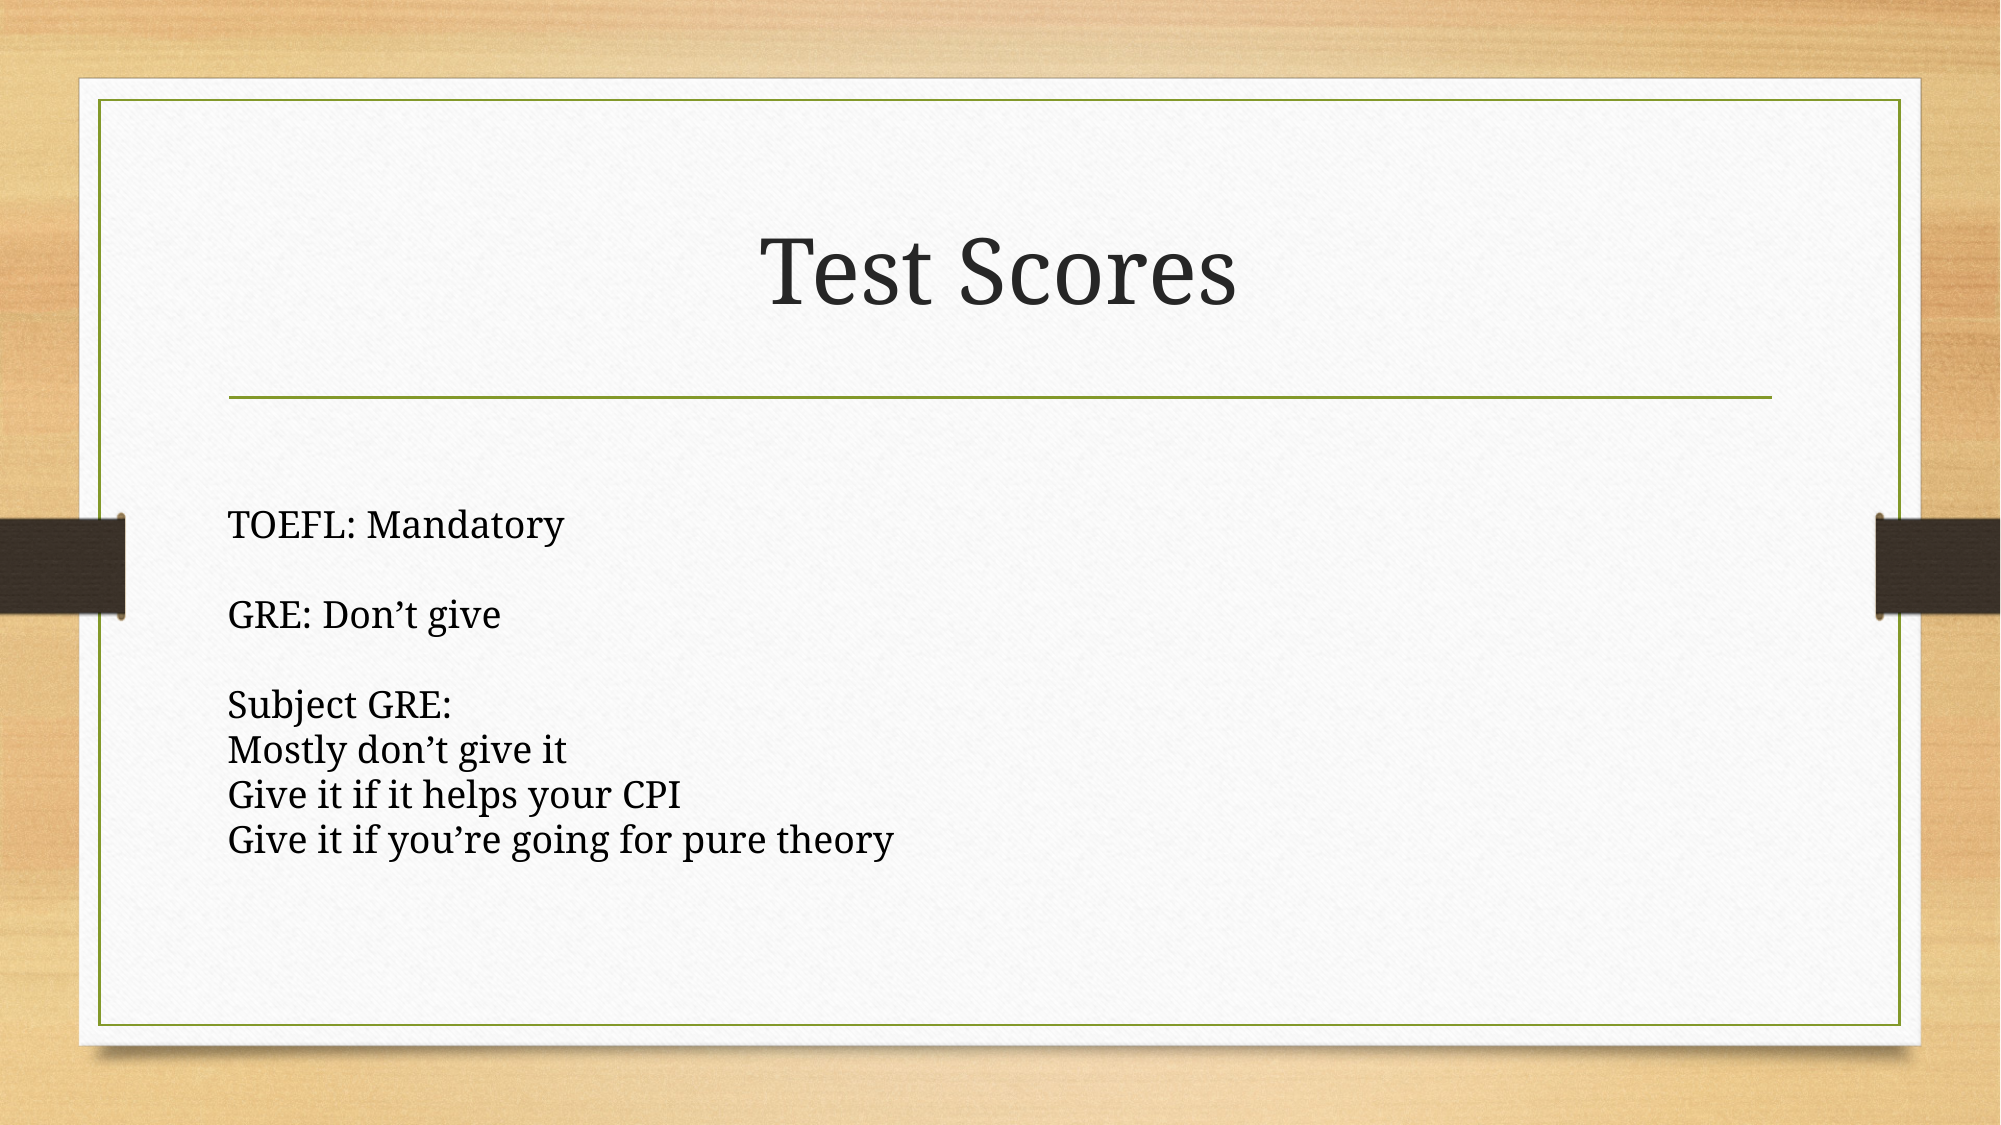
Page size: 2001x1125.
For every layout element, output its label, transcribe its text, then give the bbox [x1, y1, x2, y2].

text_box TOEFL: Mandatory GRE: Don’t give Subject GRE: Mostly don’t give it Give it if it helps your CPI Give it if you’re going for pure theory [212, 494, 1793, 869]
title Test Scores [212, 161, 1788, 375]
picture [0, 0, 2001, 1125]
